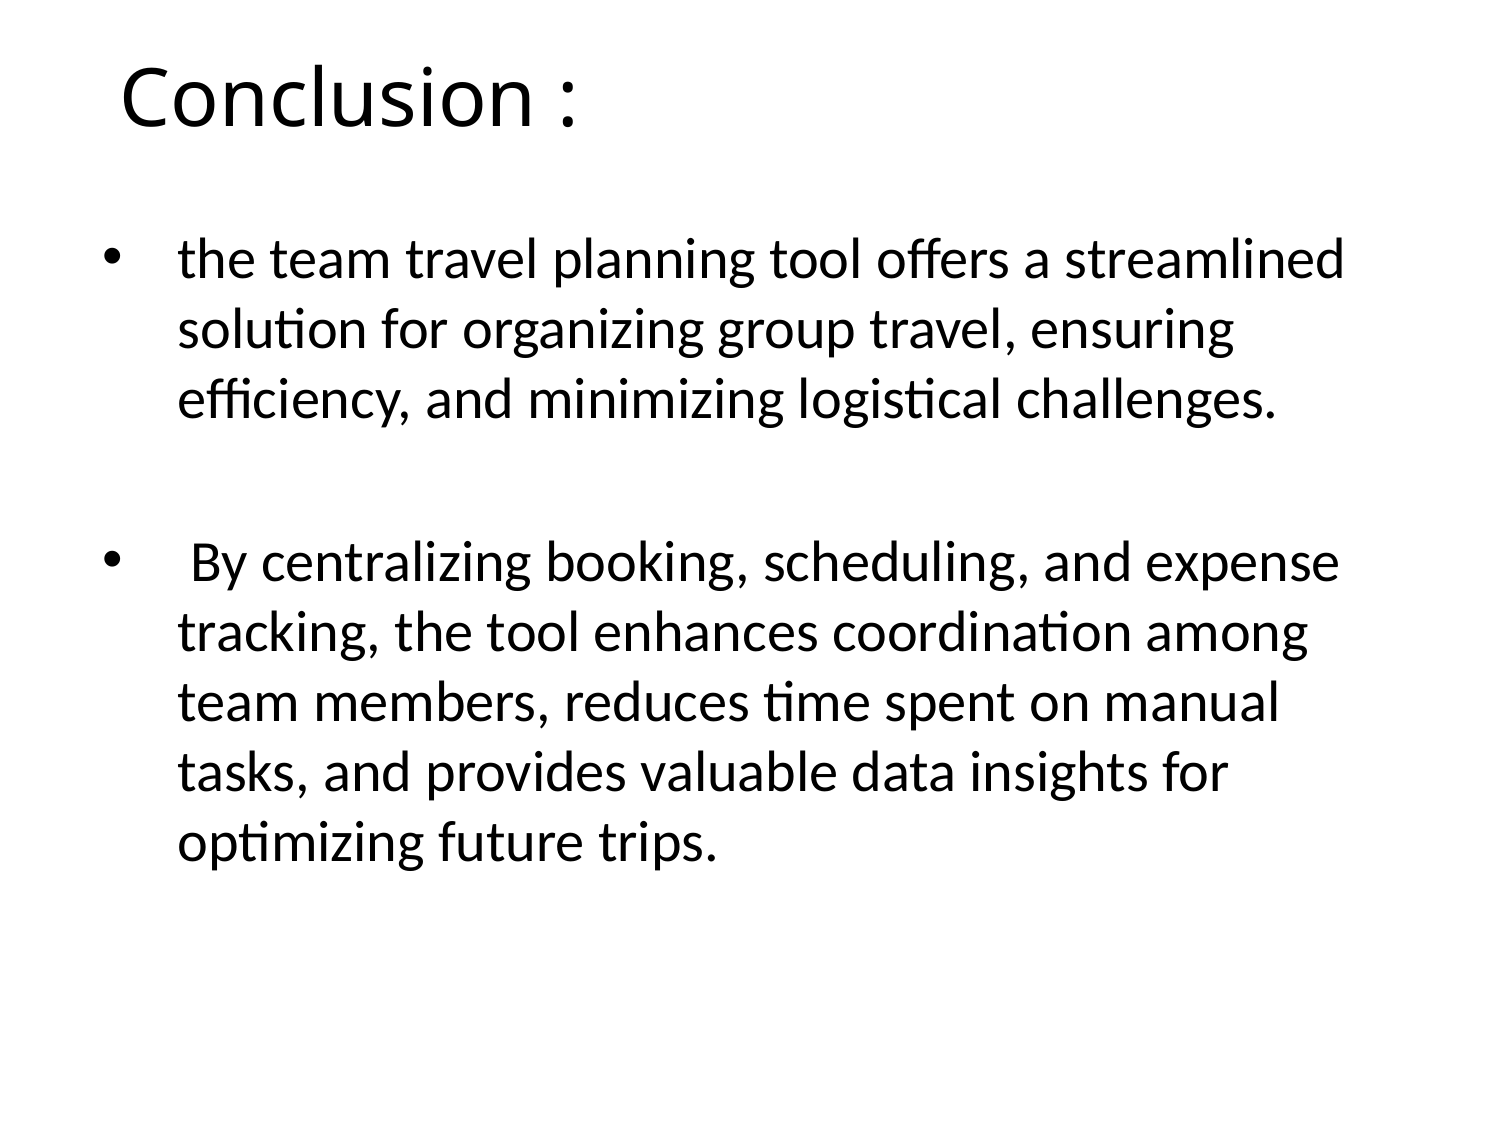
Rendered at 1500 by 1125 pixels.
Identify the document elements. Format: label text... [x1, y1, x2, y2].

subtitle the team travel planning tool offers a streamlined solution for organizing group travel, ensuring efficiency, and minimizing logistical challenges. By centralizing booking, scheduling, and expense tracking, the tool enhances coordination among team members, reduces time spent on manual tasks, and provides valuable data insights for optimizing future trips. [87, 212, 1400, 950]
title Conclusion : [24, 37, 675, 150]
